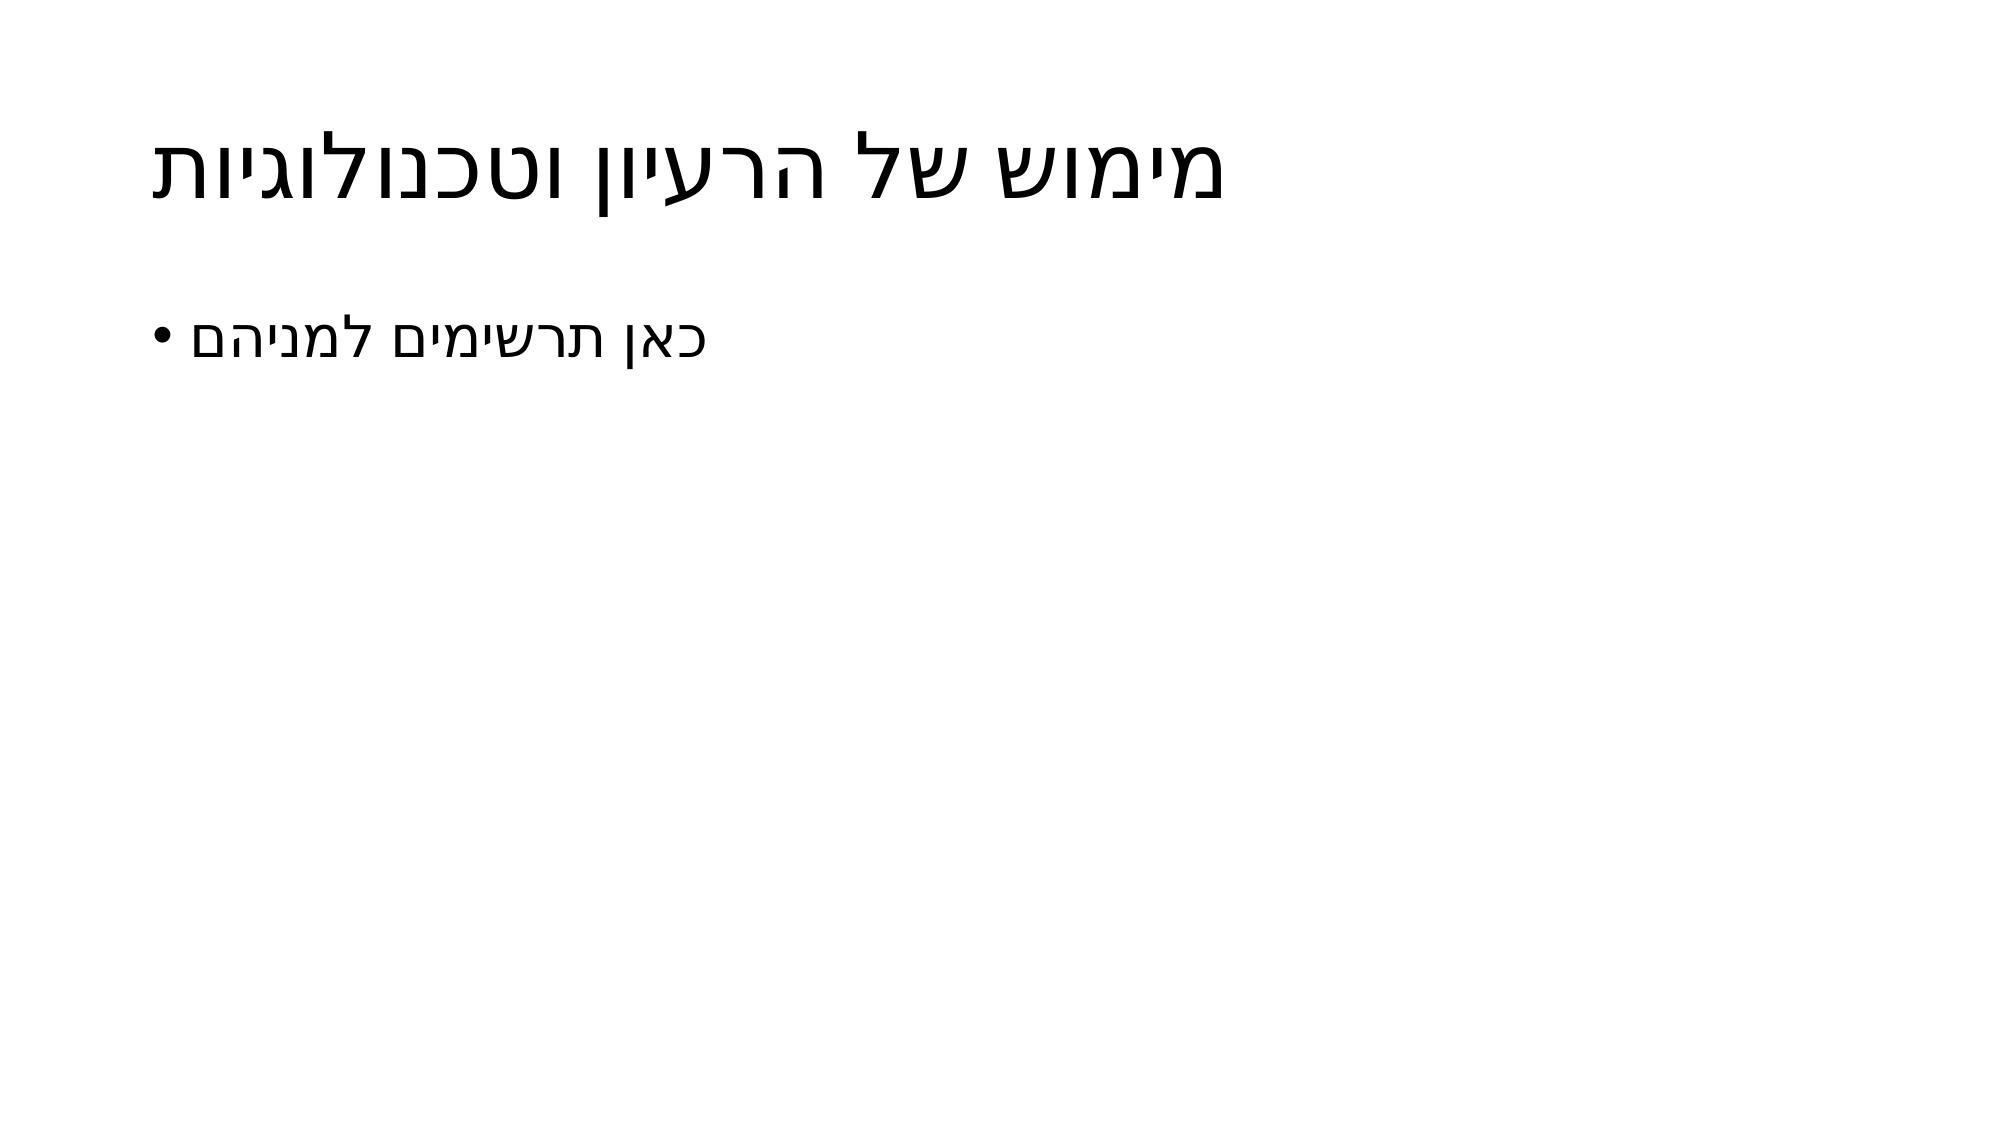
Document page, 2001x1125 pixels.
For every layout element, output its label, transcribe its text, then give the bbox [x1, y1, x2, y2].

list כאן תרשימים למניהם [137, 299, 1863, 1014]
title מימוש של הרעיון וטכנולוגיות [137, 59, 1863, 278]
